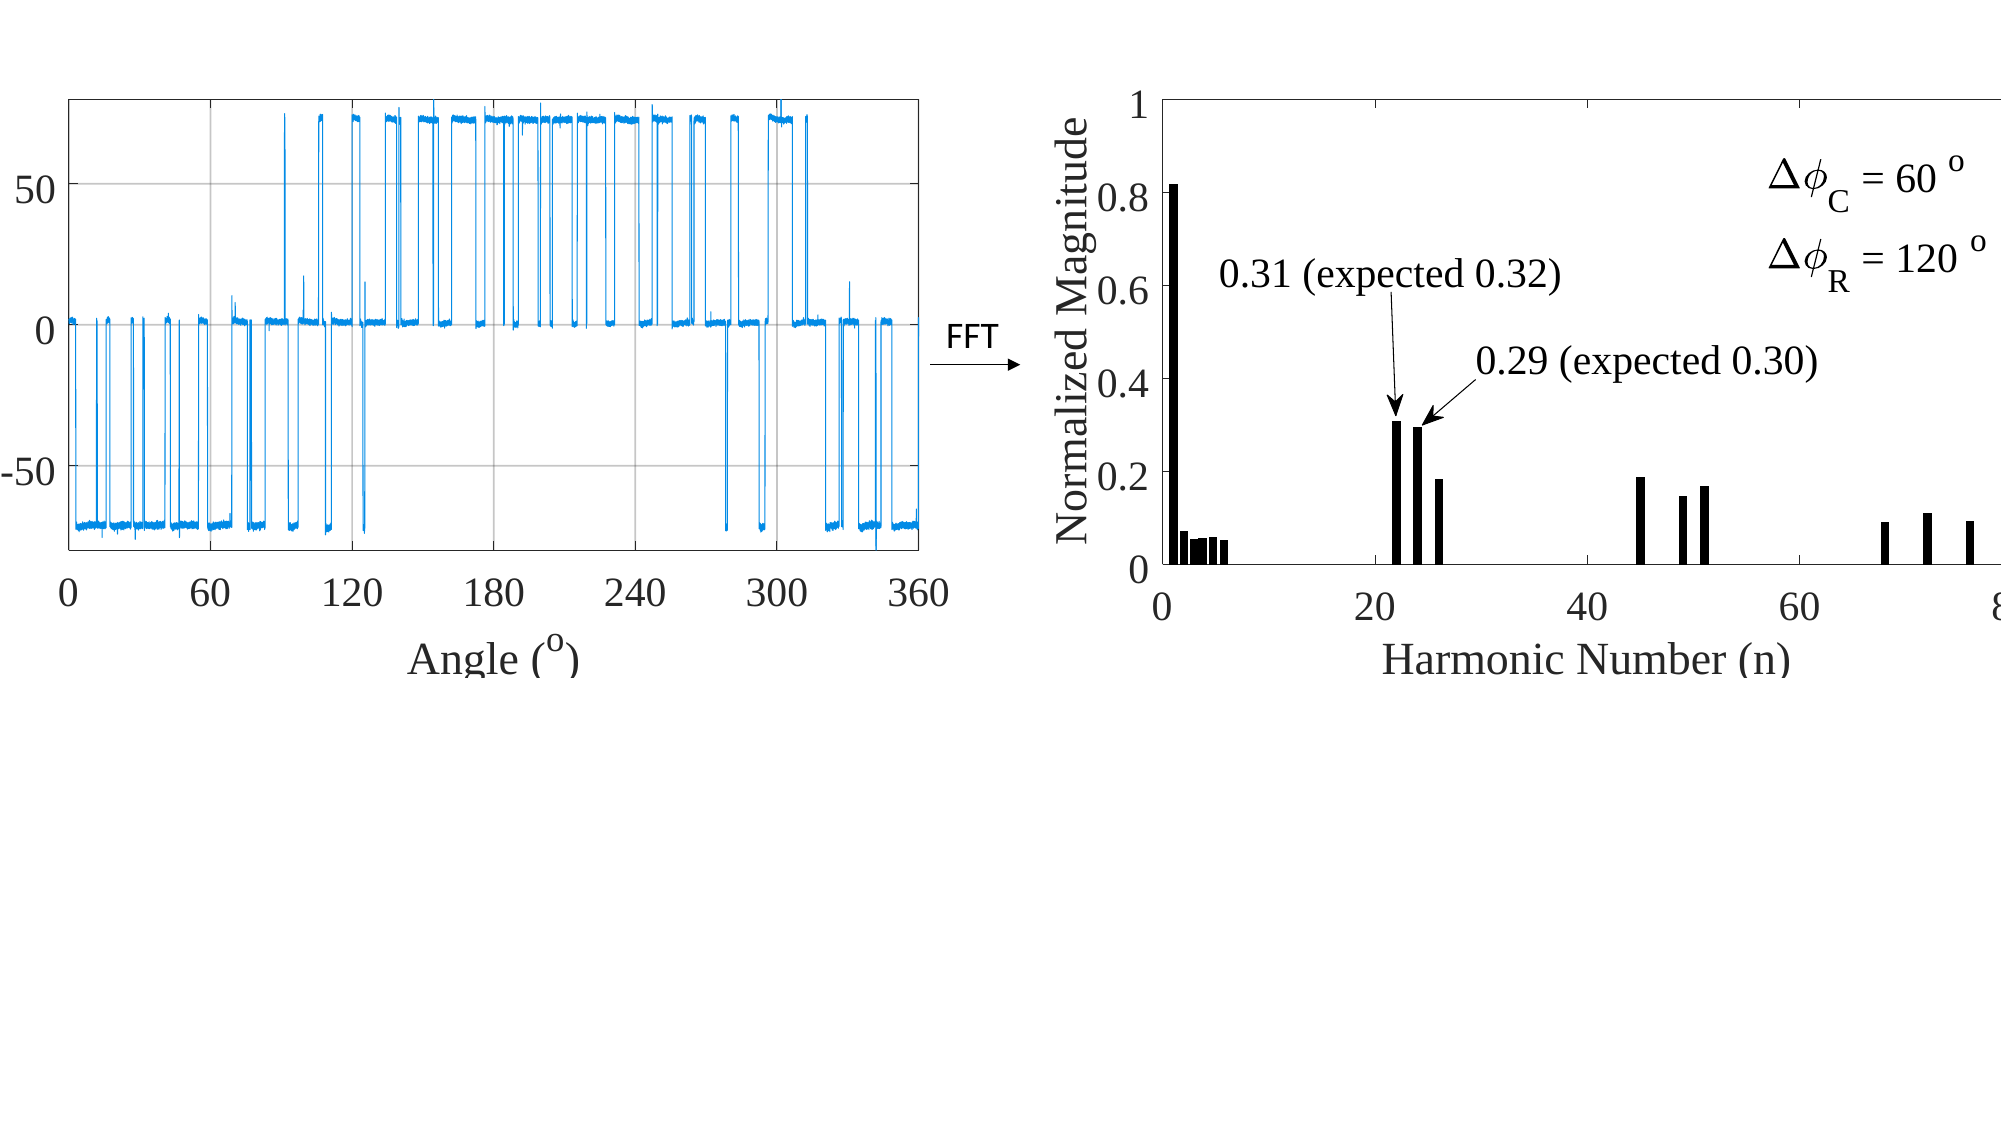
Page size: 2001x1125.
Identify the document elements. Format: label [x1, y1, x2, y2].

picture [0, 52, 2000, 678]
